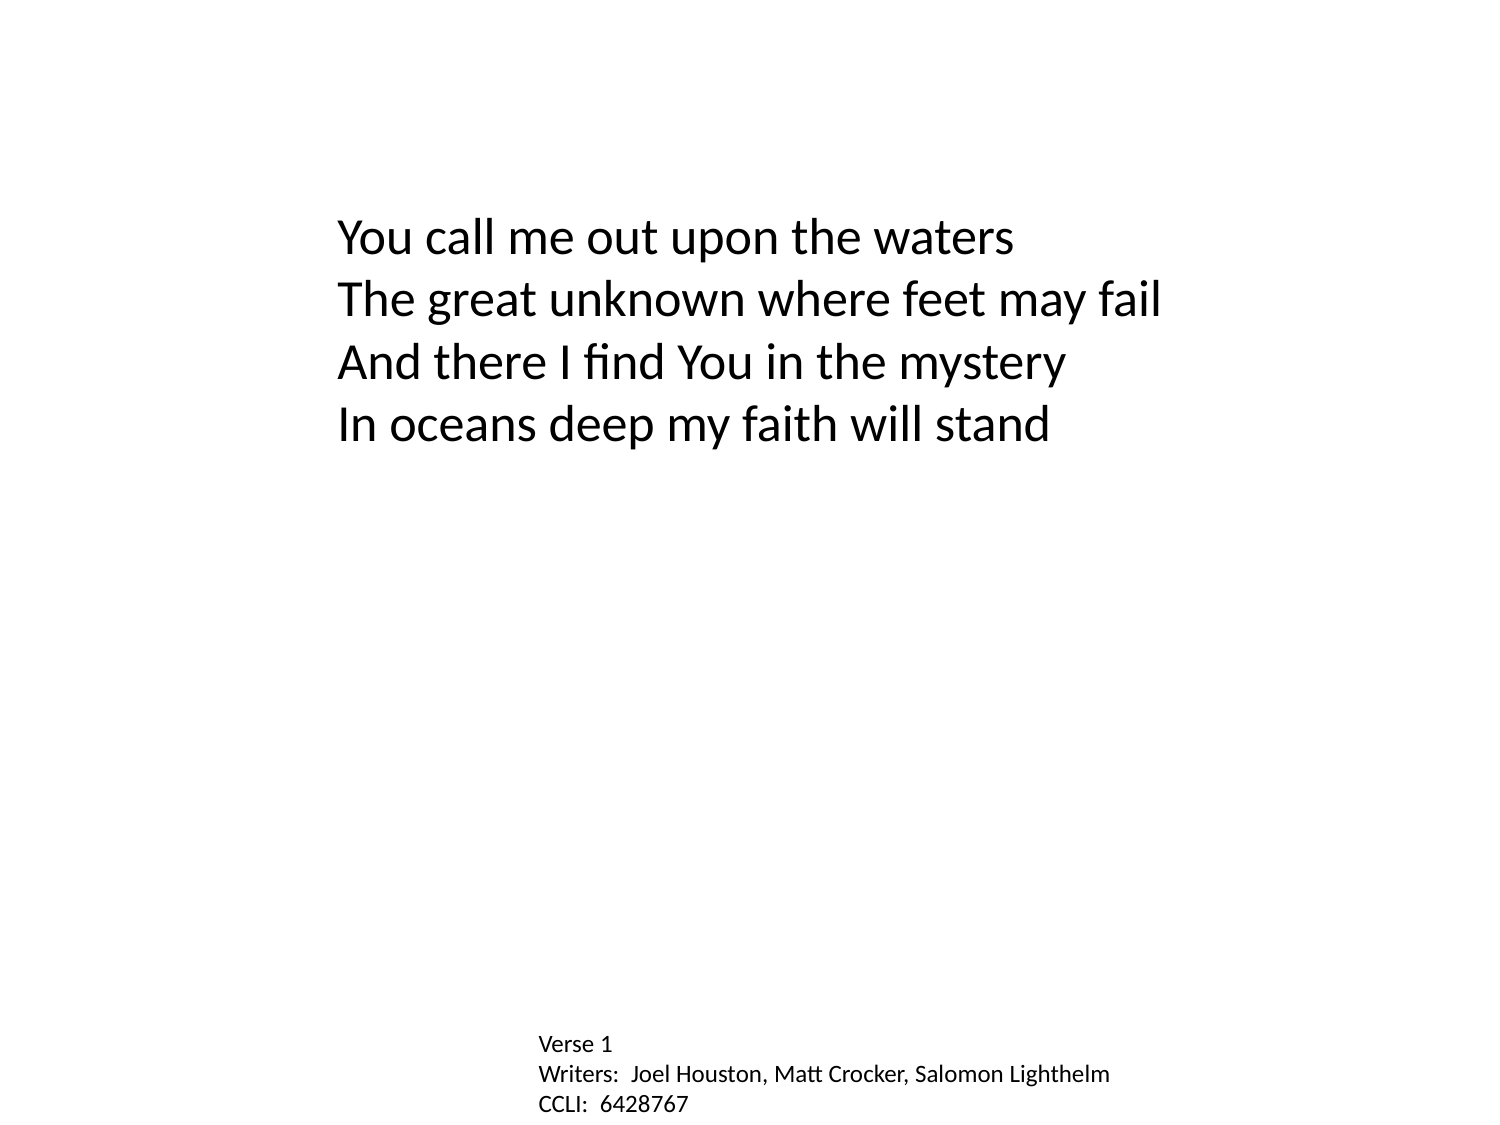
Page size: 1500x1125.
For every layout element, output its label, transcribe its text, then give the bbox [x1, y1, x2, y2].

text_box You call me out upon the waters The great unknown where feet may fail And there I find You in the mystery In oceans deep my faith will stand [322, 149, 1178, 523]
text_box Verse 1 Writers: Joel Houston, Matt Crocker, Salomon Lighthelm CCLI: 6428767 [523, 975, 1127, 1125]
